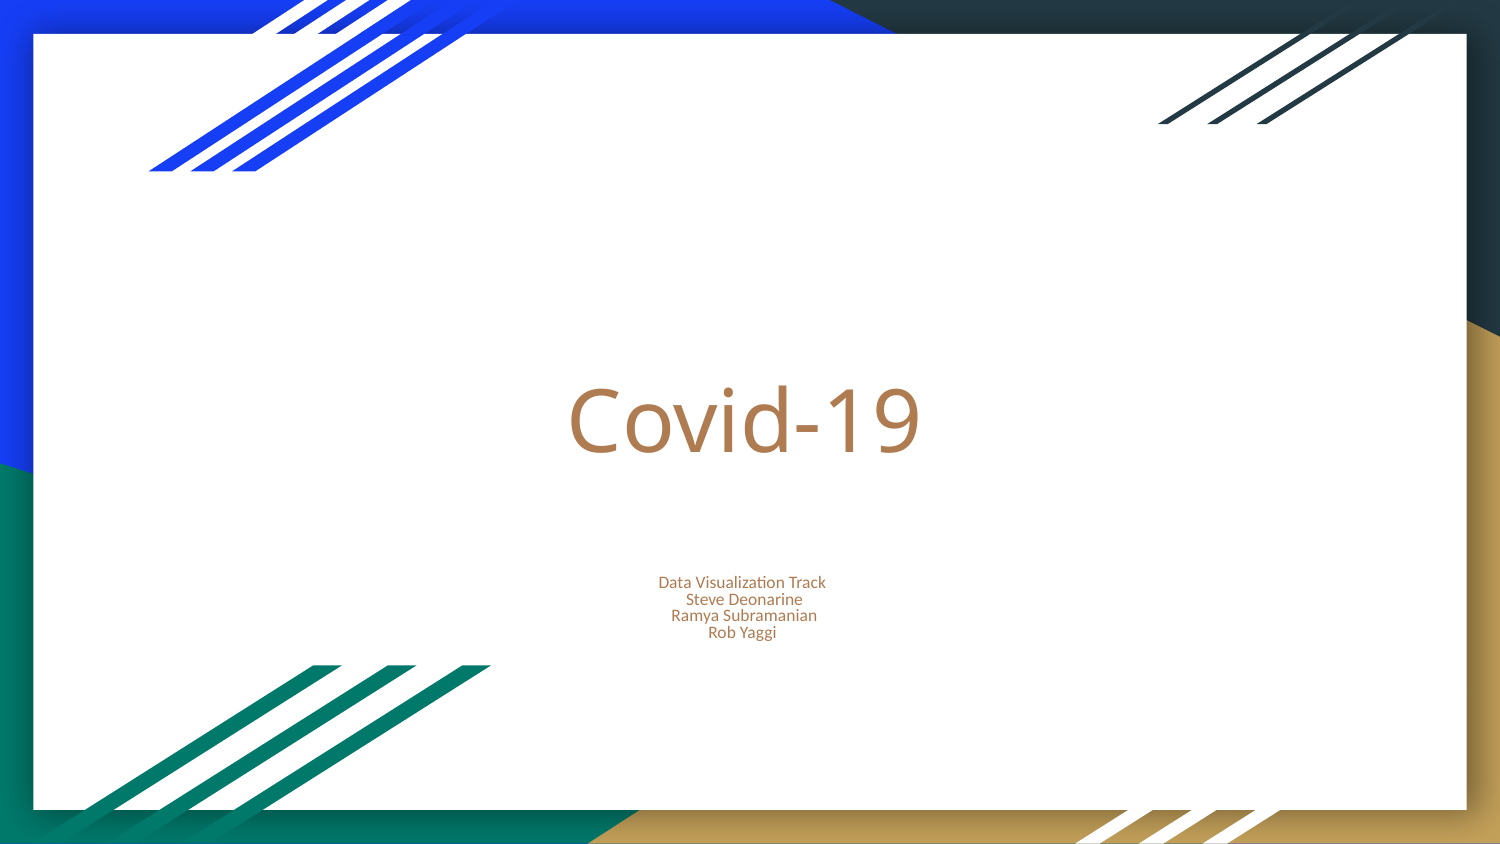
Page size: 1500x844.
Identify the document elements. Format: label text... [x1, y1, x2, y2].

title Covid-19 [304, 298, 1185, 537]
subtitle Data Visualization Track Steve Deonarine Ramya Subramanian Rob Yaggi [304, 559, 1185, 646]
